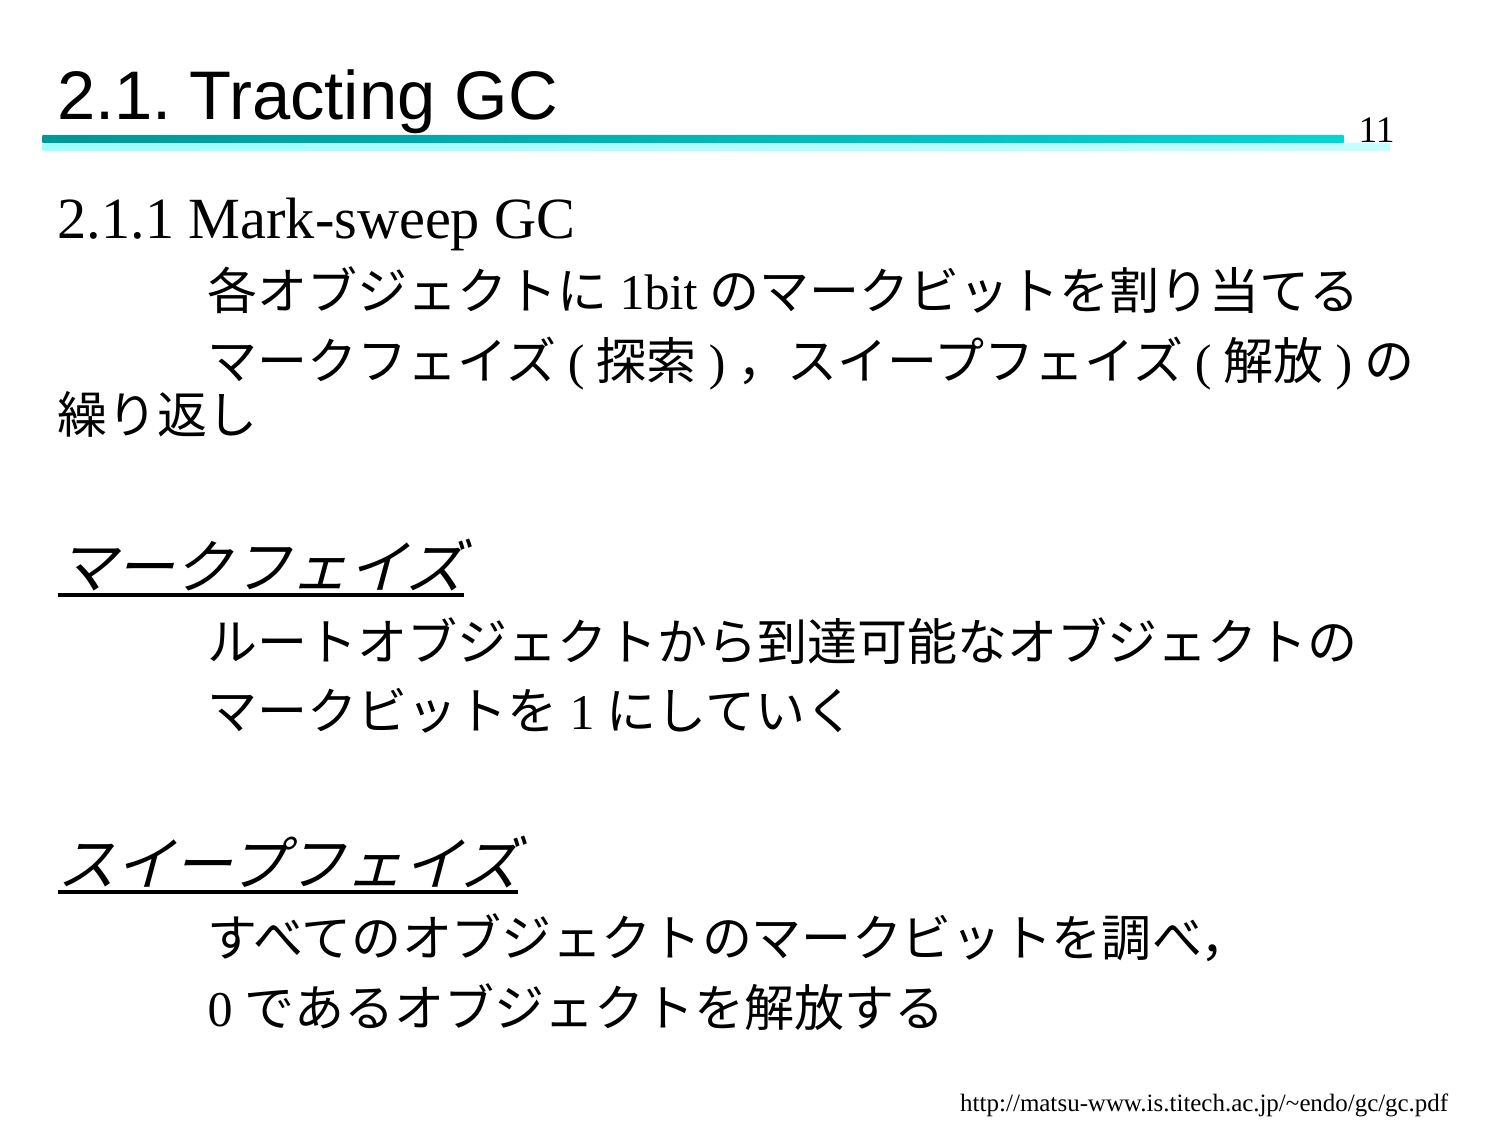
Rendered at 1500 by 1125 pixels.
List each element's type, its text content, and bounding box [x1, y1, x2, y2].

text_box http://matsu-www.is.titech.ac.jp/~endo/gc/gc.pdf [945, 1079, 1500, 1125]
title 2.1. Tracting GC [42, 22, 1458, 173]
list 2.1.1 Mark-sweep GC 各オブジェクトに1bitのマークビットを割り当てる マークフェイズ(探索)，スイープフェイズ(解放)の繰り返し マークフェイズ ルートオブジェクトから到達可能なオブジェクトの マークビットを1にしていく スイープフェイズ すべてのオブジェクトのマークビットを調べ， 0であるオブジェクトを解放する [42, 180, 1458, 1080]
